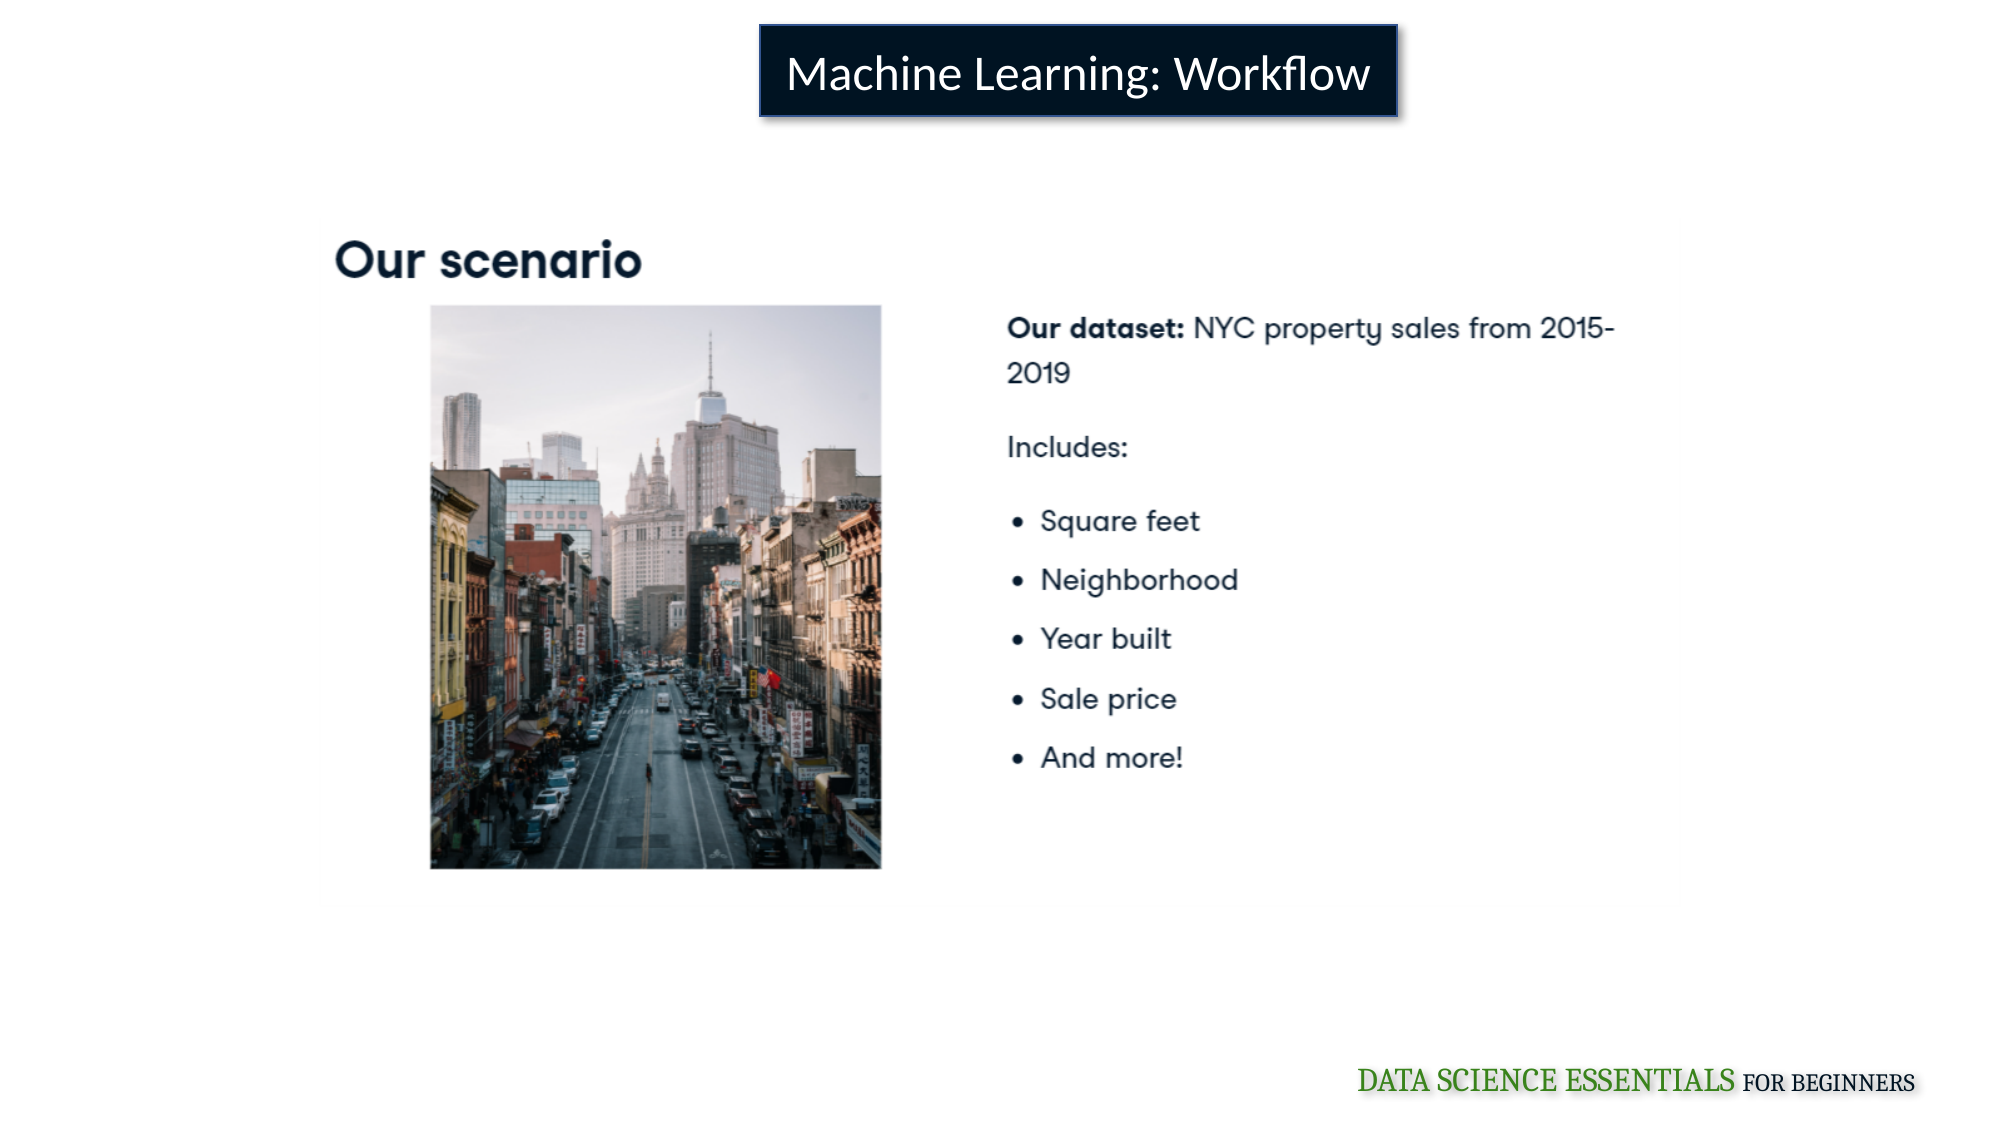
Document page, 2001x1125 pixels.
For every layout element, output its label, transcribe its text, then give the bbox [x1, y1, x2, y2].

text_box DATA SCIENCE ESSENTIALS FOR BEGINNERS [1342, 1050, 2000, 1105]
picture [319, 218, 1681, 907]
text_box Machine Learning: Workflow [759, 24, 1398, 117]
